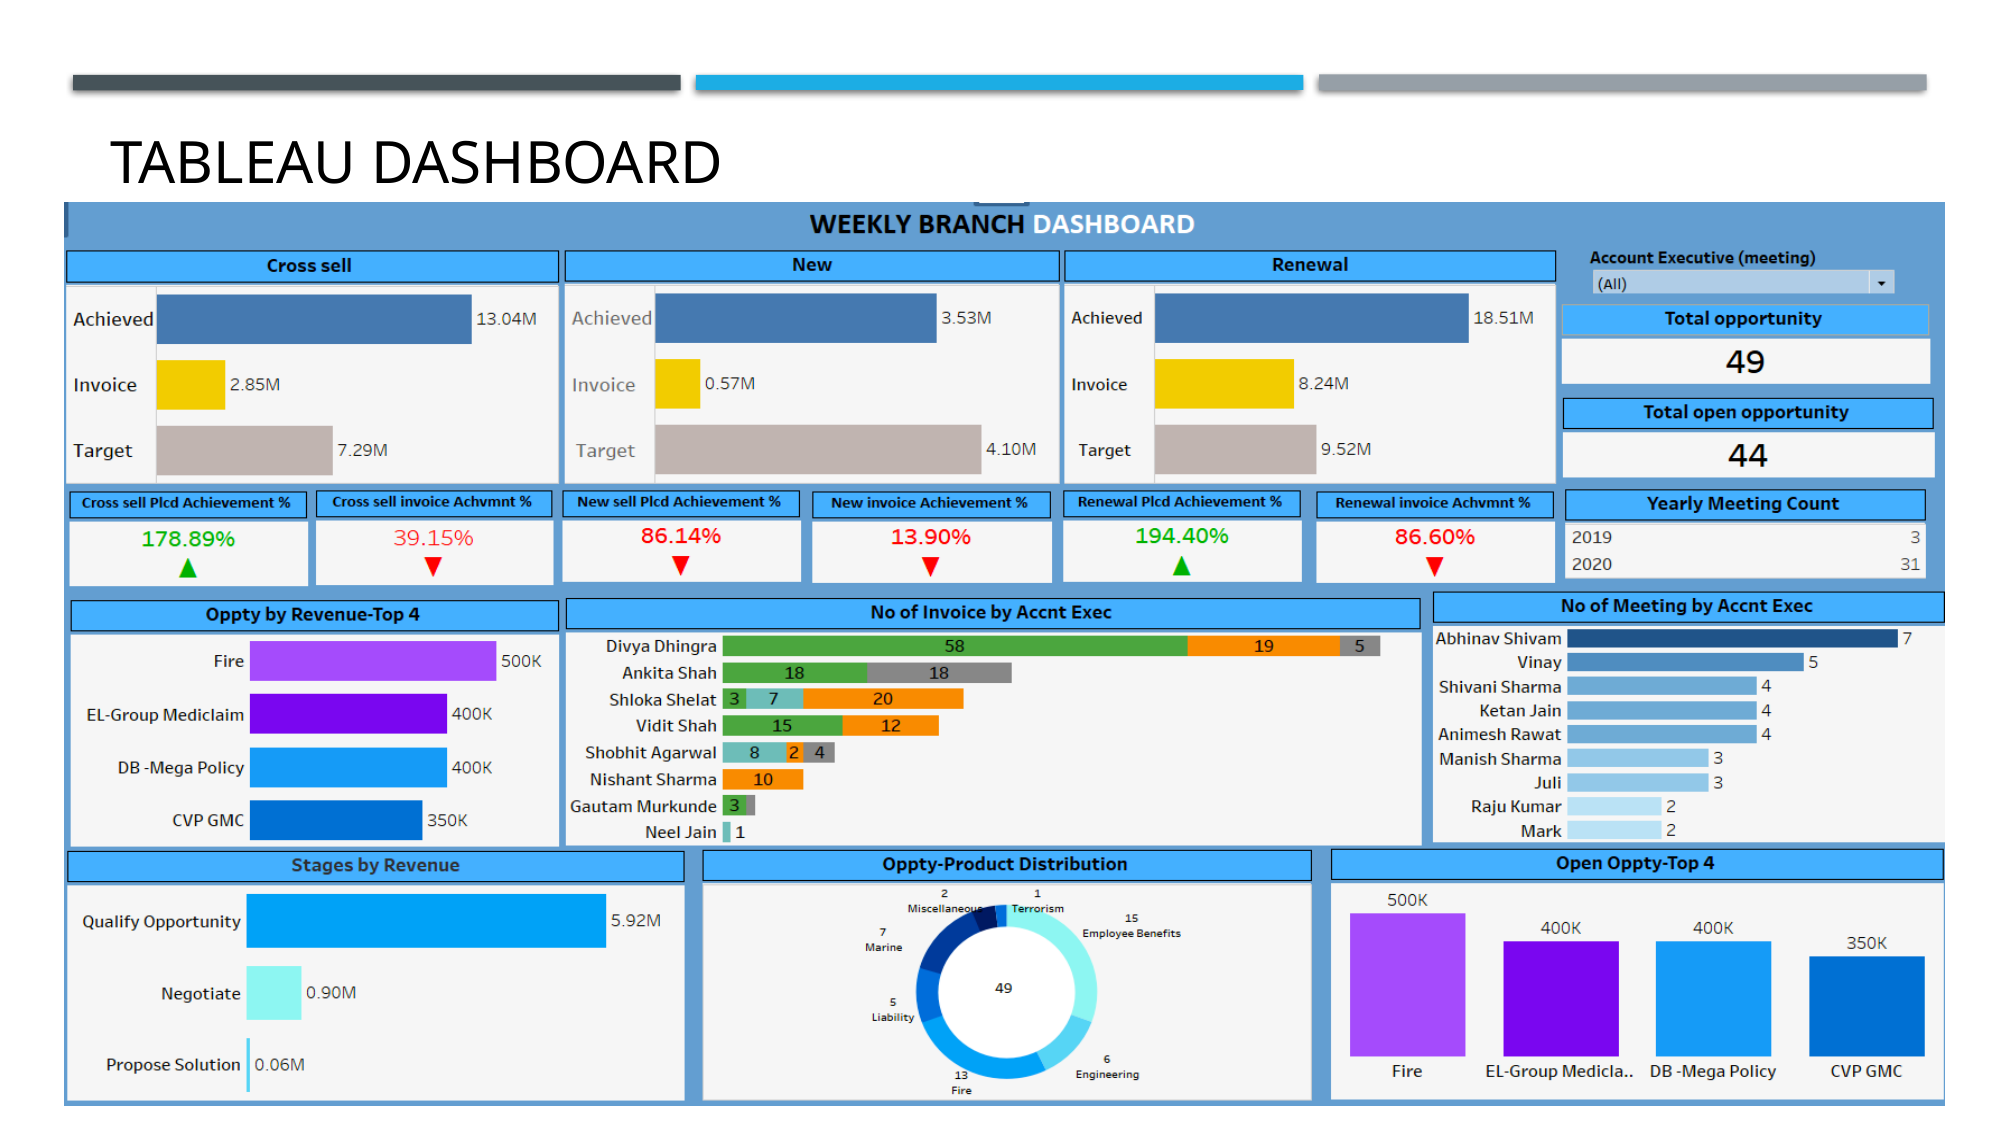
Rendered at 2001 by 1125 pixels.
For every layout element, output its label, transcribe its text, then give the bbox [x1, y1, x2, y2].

title Tableau DASHBOARD [95, 115, 1905, 200]
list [64, 202, 1945, 1107]
